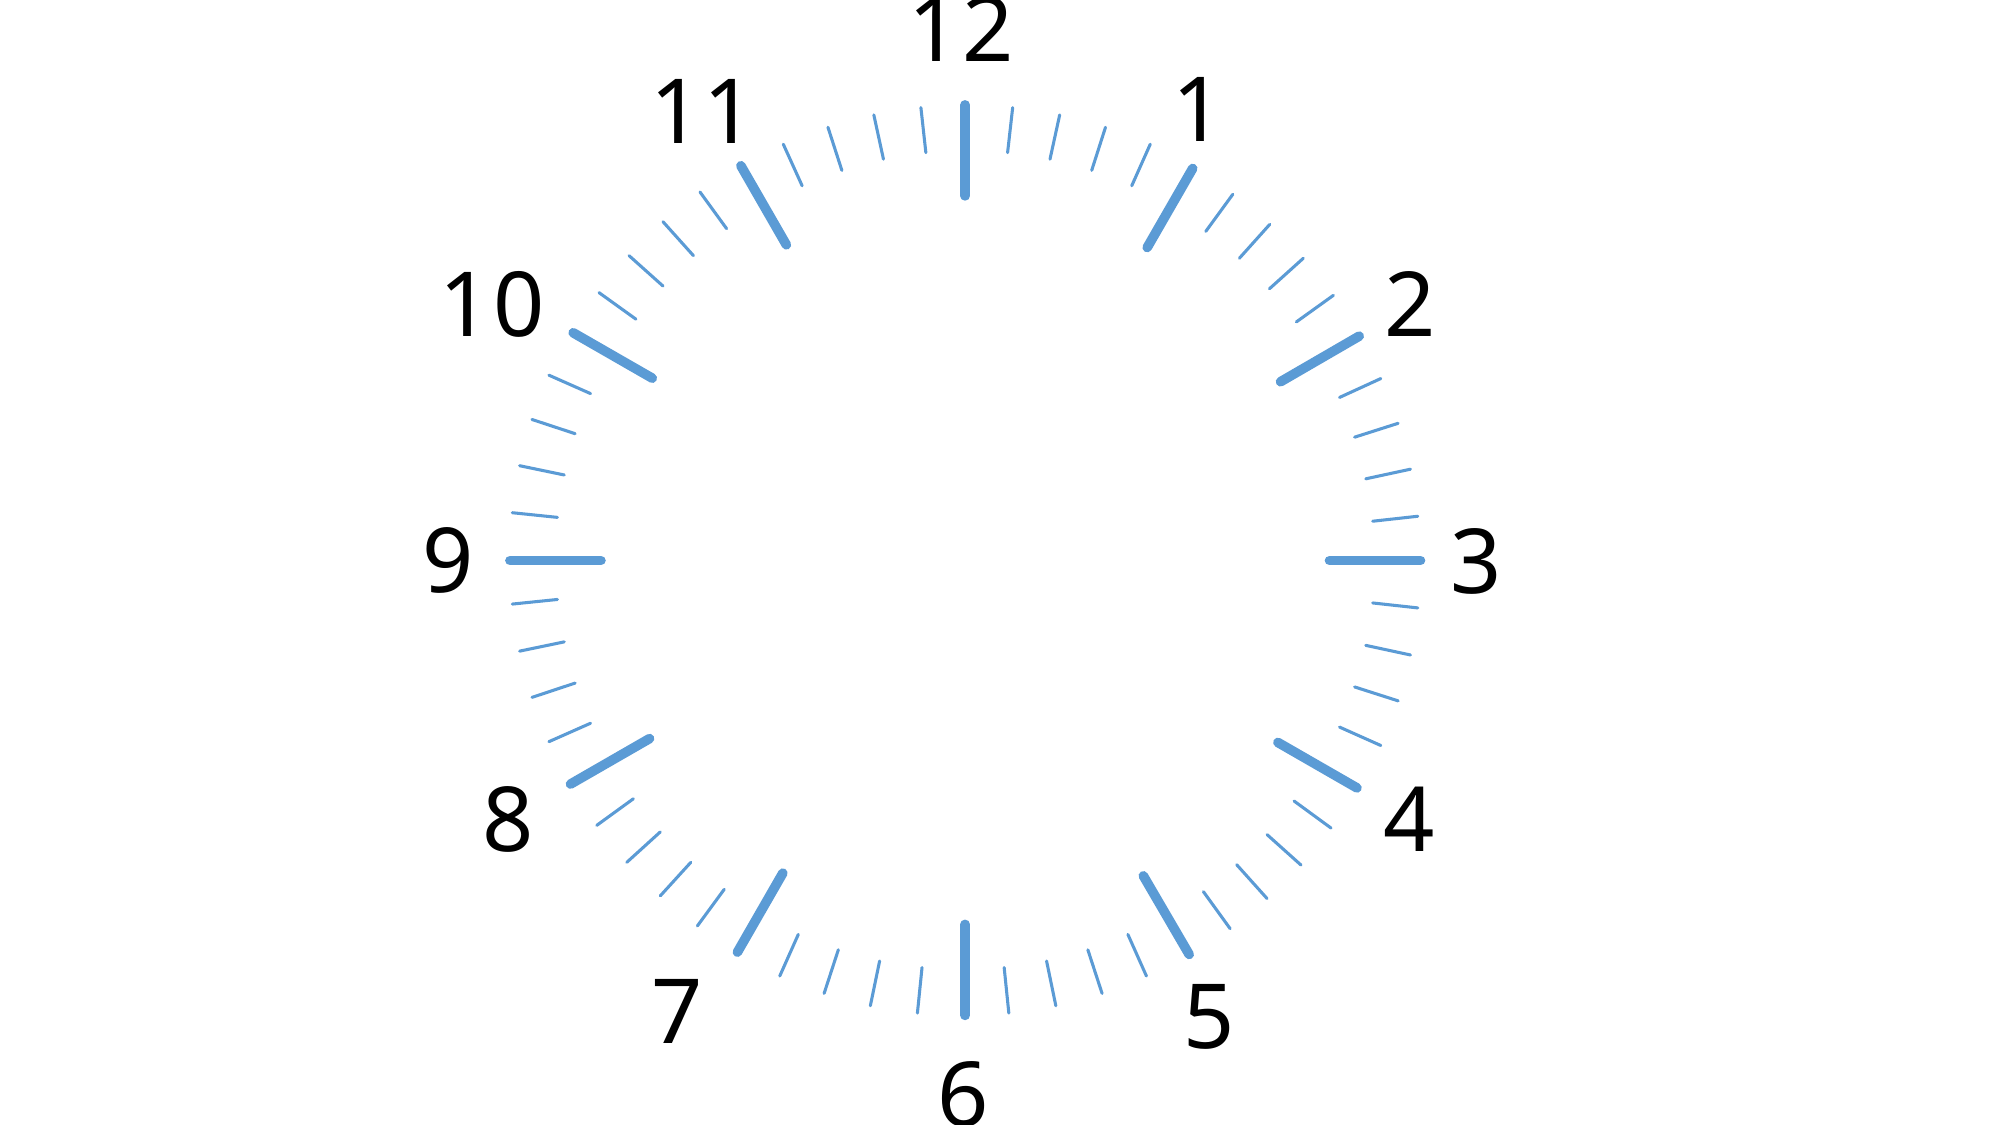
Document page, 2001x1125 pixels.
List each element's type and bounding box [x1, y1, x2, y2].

picture [366, 0, 1560, 1125]
